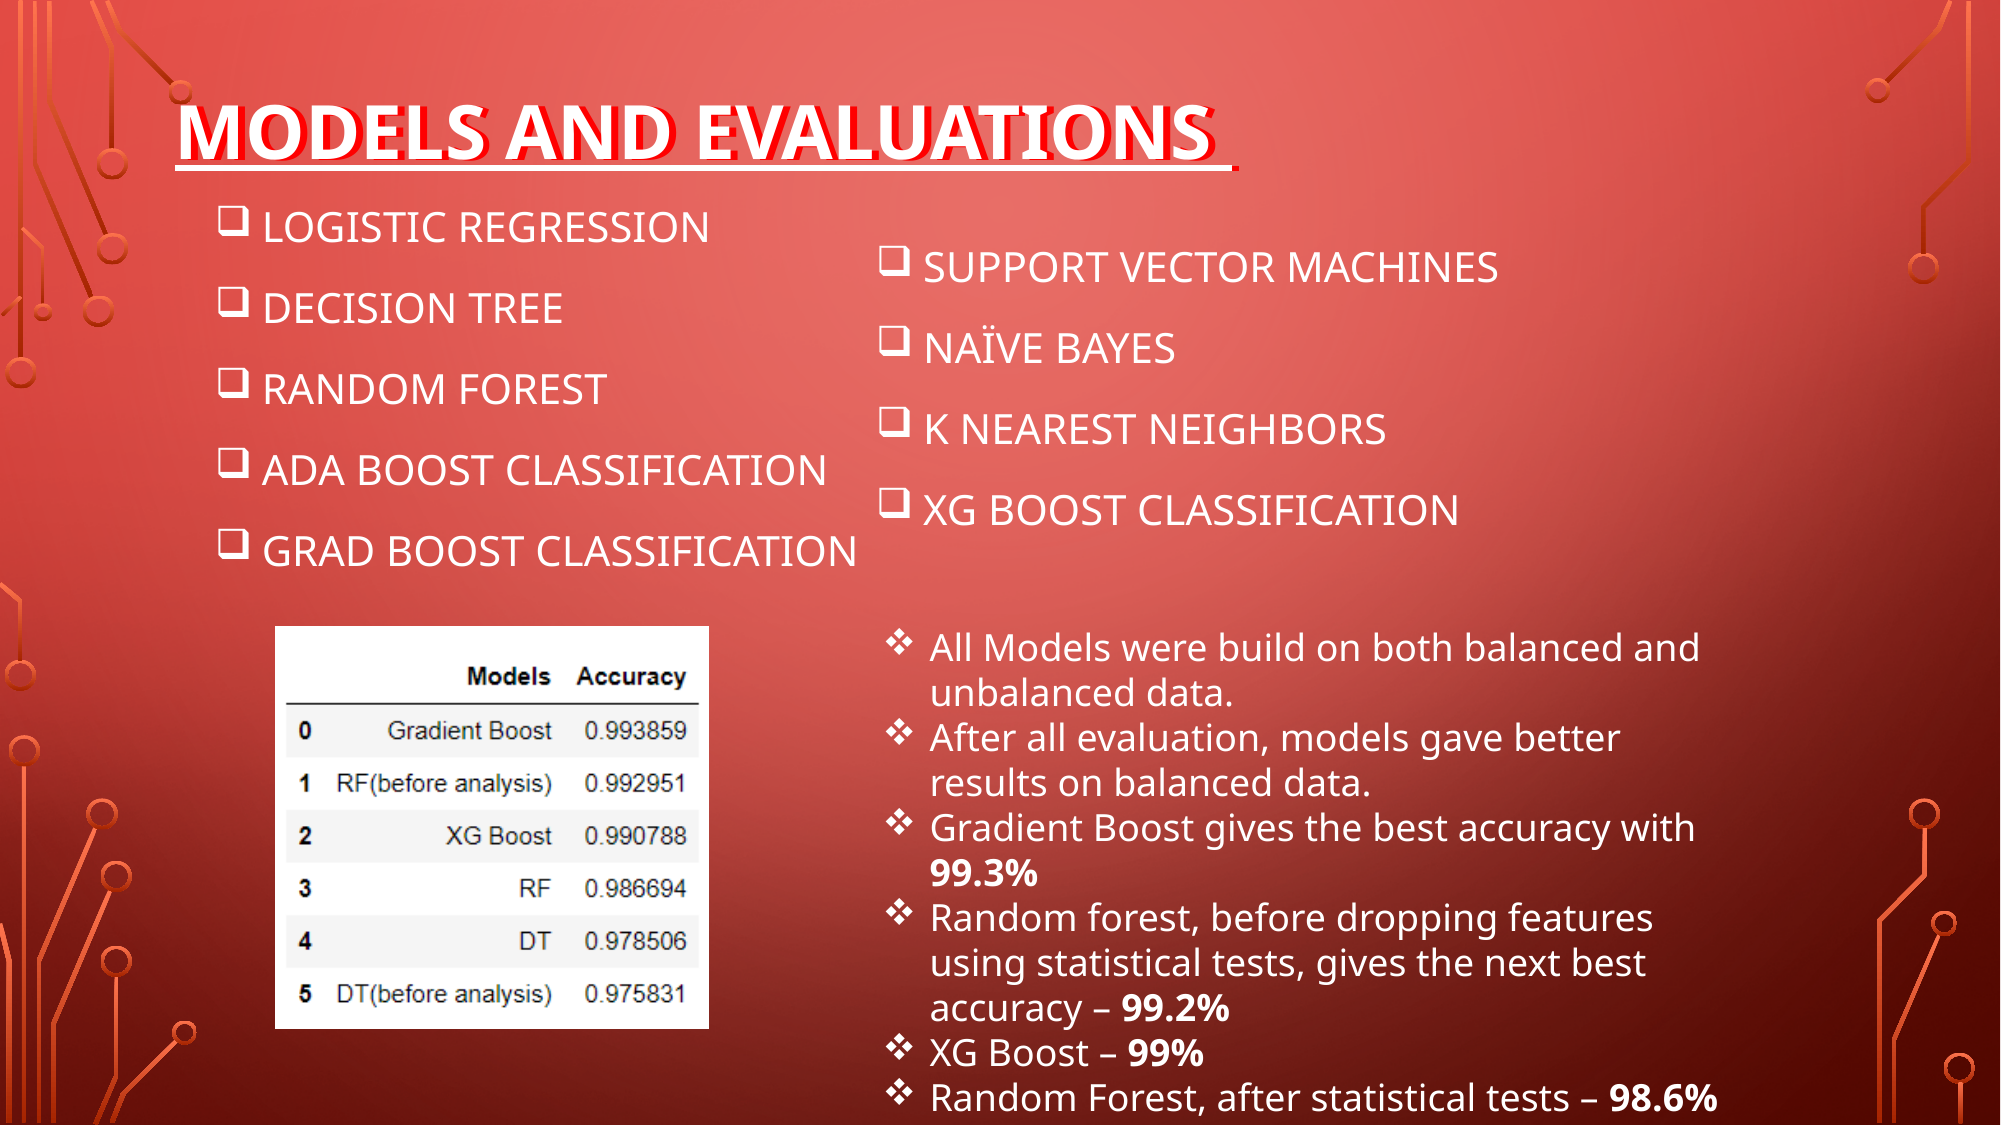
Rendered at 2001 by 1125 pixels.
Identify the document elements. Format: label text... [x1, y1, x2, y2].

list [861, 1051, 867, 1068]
text_box All Models were build on both balanced and unbalanced data. After all evaluation, models gave better results on balanced data. Gradient Boost gives the best accuracy with 99.3% Random forest, before dropping features using statistical tests, gives the next best accuracy – 99.2% XG Boost – 99% Random Forest, after statistical tests – 98.6% [867, 617, 1759, 1125]
text_box LOGISTIC REGRESSION DECISION TREE RANDOM FOREST ADA BOOST CLASSIFICATION GRAD BOOST CLASSIFICATION [199, 184, 1043, 1051]
list SUPPORT VECTOR MACHINES NAÏVE BAYES K NEAREST NEIGHBORS XG BOOST CLASSIFICATION [1043, 223, 1585, 617]
picture [274, 626, 709, 1029]
title Models AND EVALUATIONS [1043, 27, 1792, 185]
text_box Models AND EVALUATIONS [159, 27, 1785, 184]
